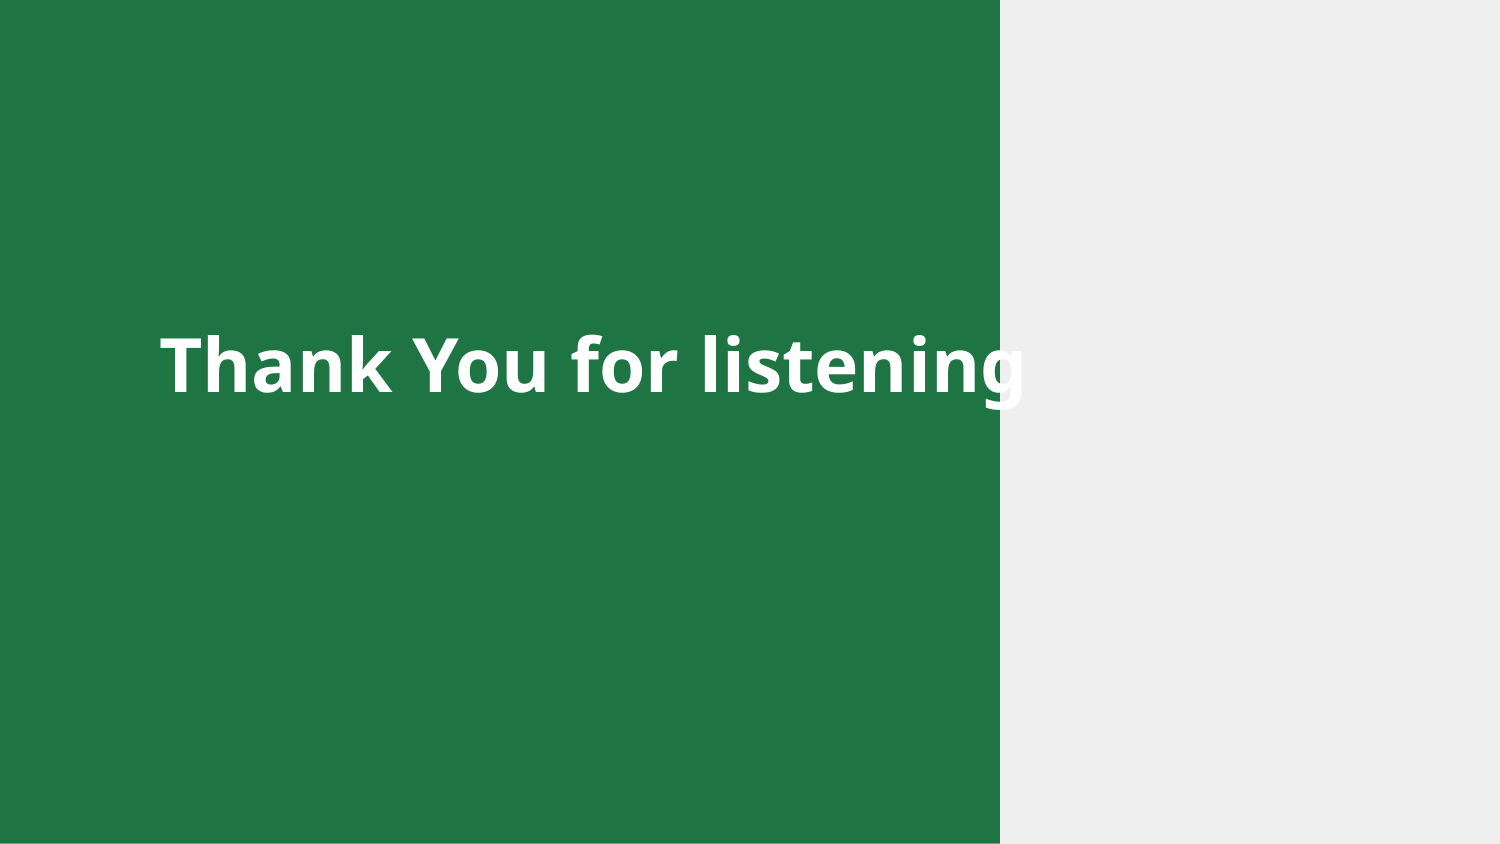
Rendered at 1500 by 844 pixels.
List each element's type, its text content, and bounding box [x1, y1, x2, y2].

title Thank You for listening [144, 186, 1195, 422]
